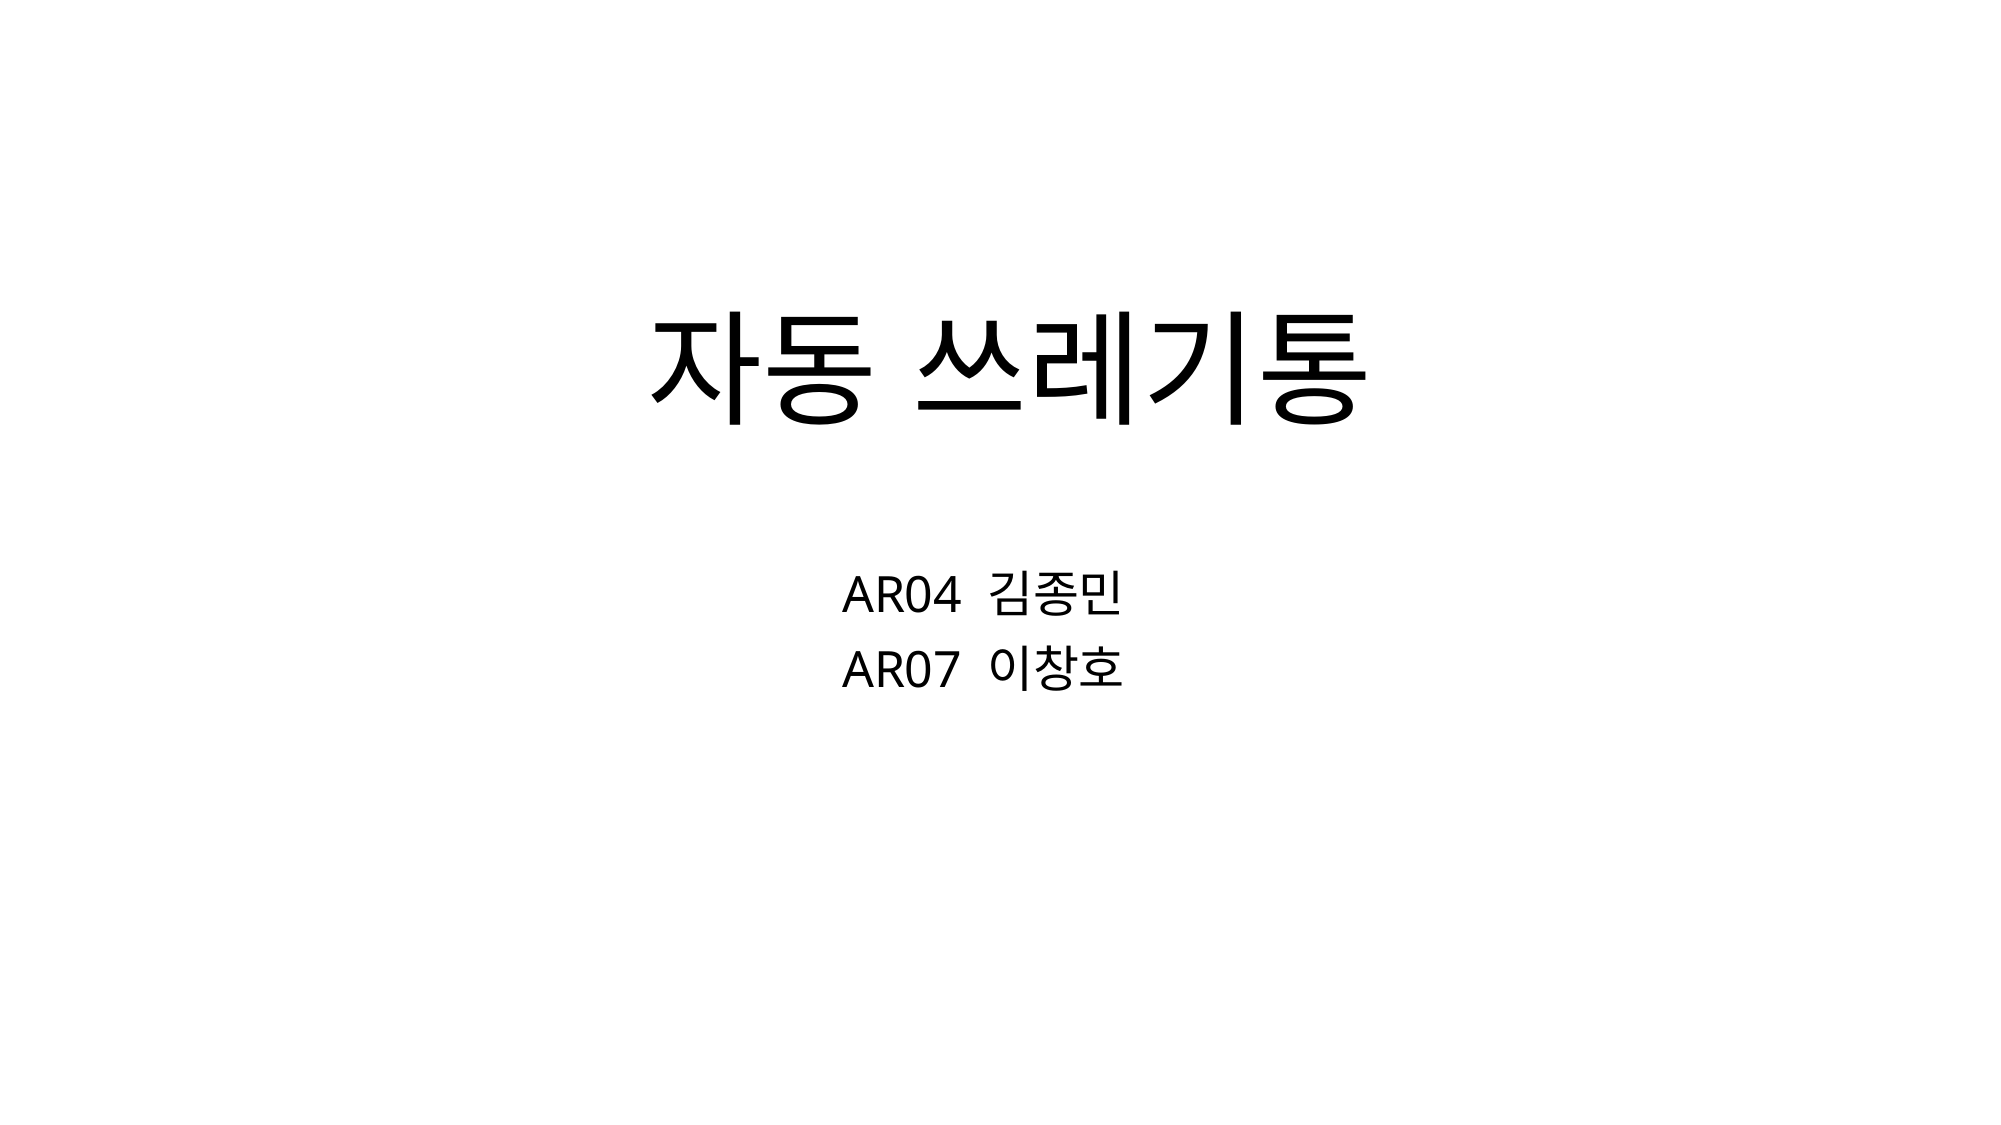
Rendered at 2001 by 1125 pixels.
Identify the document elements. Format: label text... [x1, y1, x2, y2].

title 자동 쓰레기통 [259, 58, 1760, 451]
subtitle AR04 김종민 AR07 이창호 [233, 562, 1734, 834]
